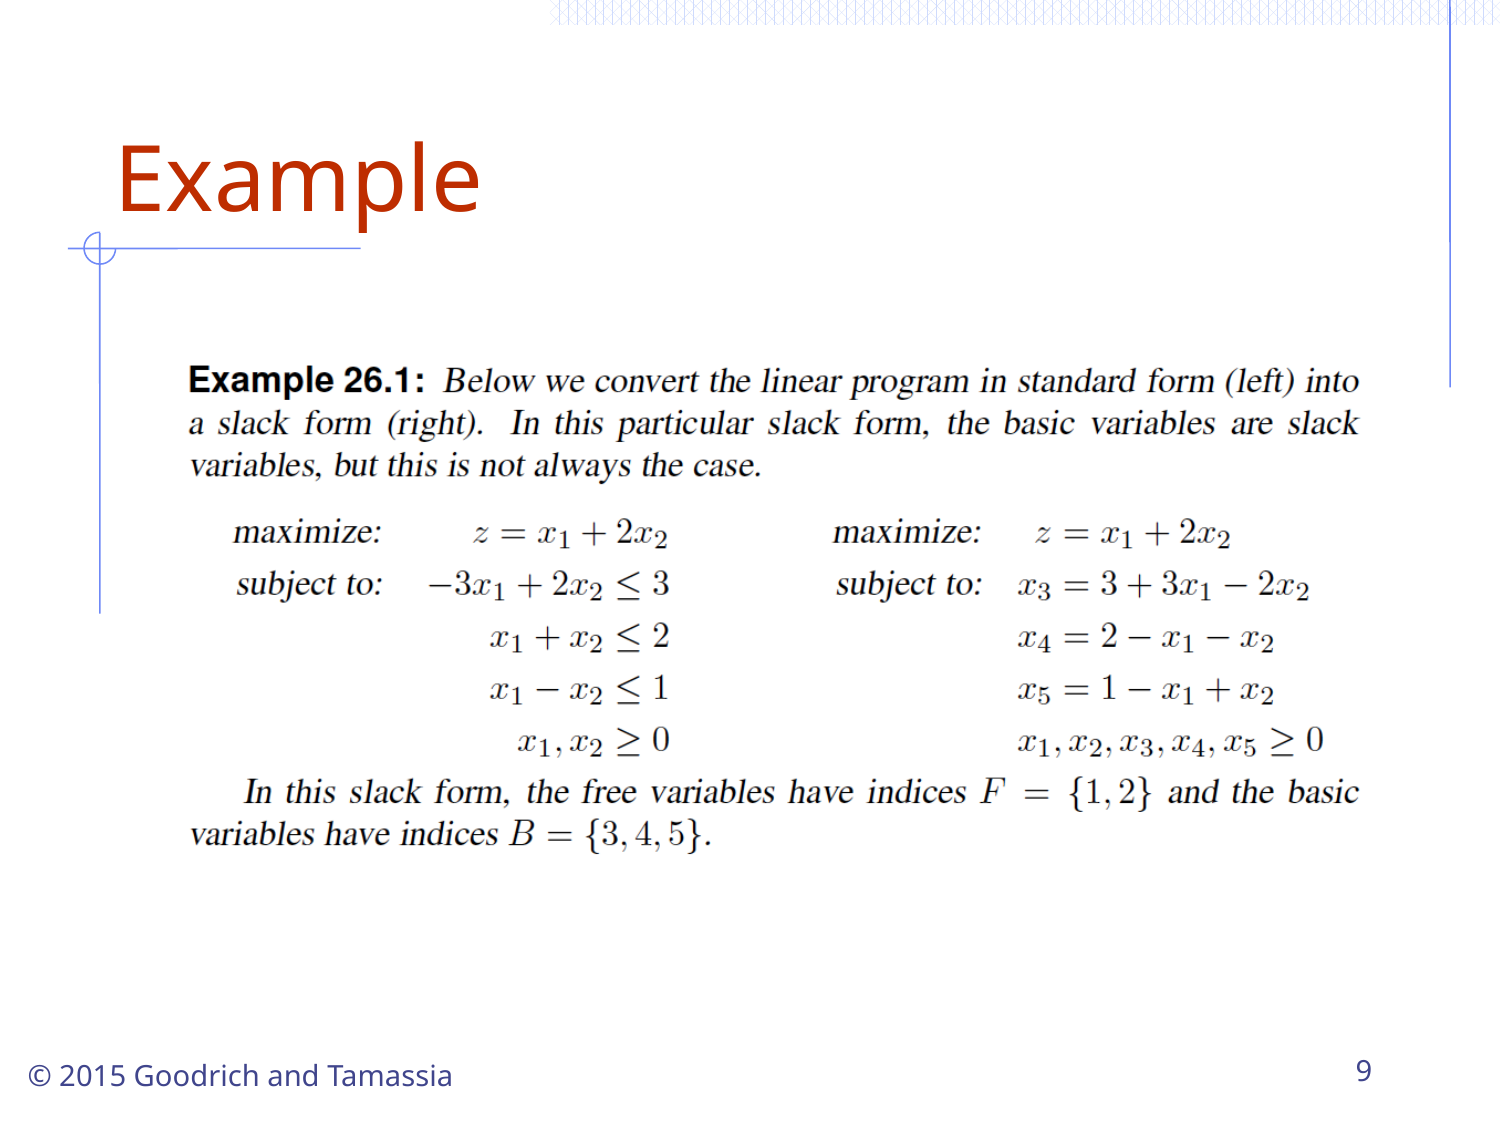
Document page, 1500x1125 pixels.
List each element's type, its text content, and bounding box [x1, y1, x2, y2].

picture [162, 349, 1388, 875]
slide_number 9 [1074, 1024, 1388, 1101]
title Example [99, 50, 1413, 238]
slide_number © 2015 Goodrich and Tamassia [12, 1024, 601, 1101]
